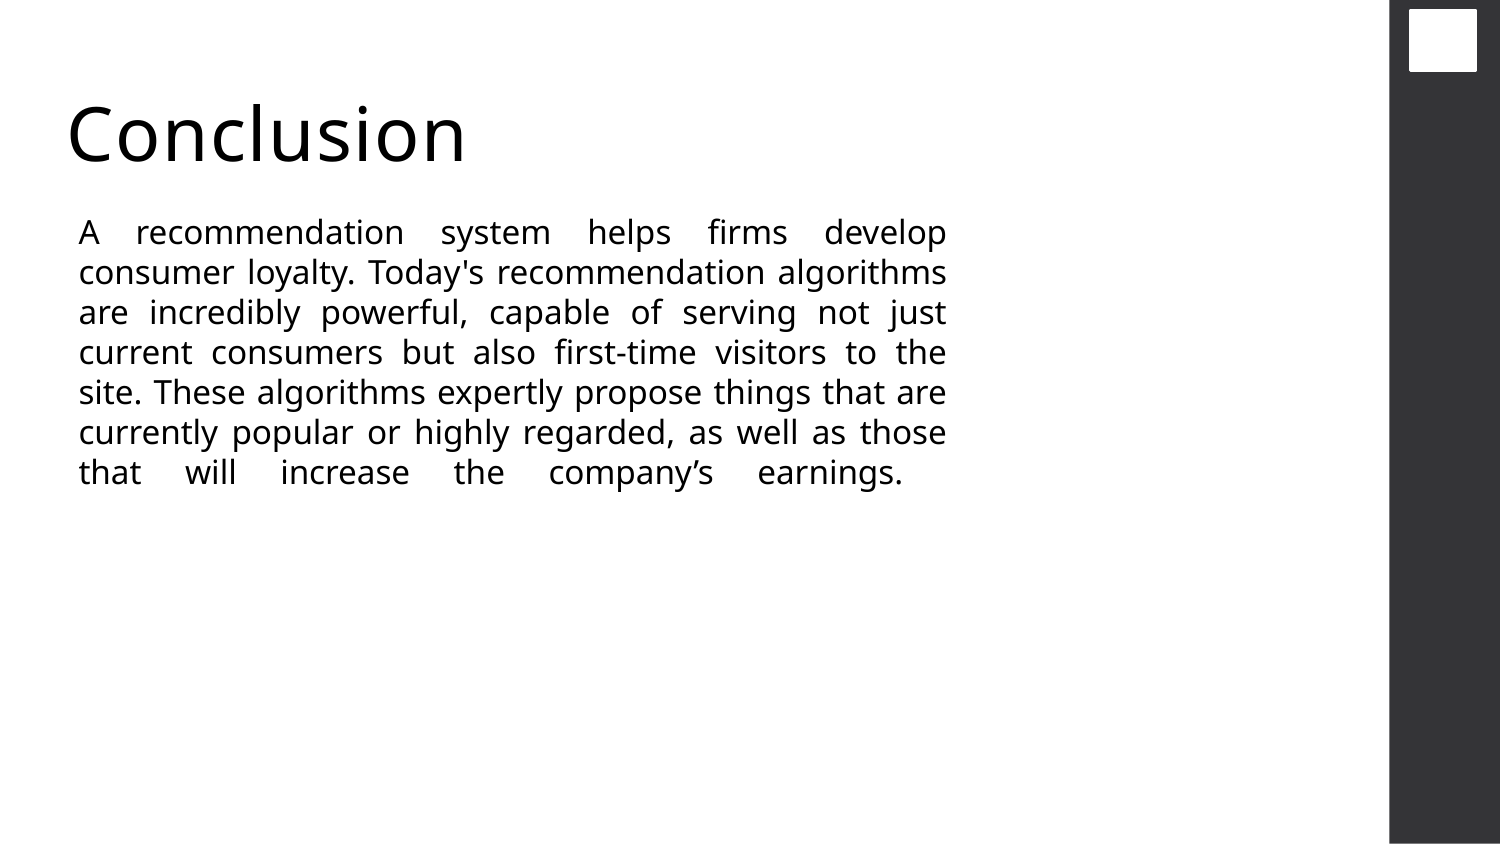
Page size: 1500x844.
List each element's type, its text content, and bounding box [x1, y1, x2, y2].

title Conclusion [64, 33, 500, 177]
text_box A recommendation system helps firms develop consumer loyalty. Today's recommendation algorithms are incredibly powerful, capable of serving not just current consumers but also first-time visitors to the site. These algorithms expertly propose things that are currently popular or highly regarded, as well as those that will increase the company’s earnings. [63, 203, 964, 579]
text_box [1409, 9, 1477, 72]
